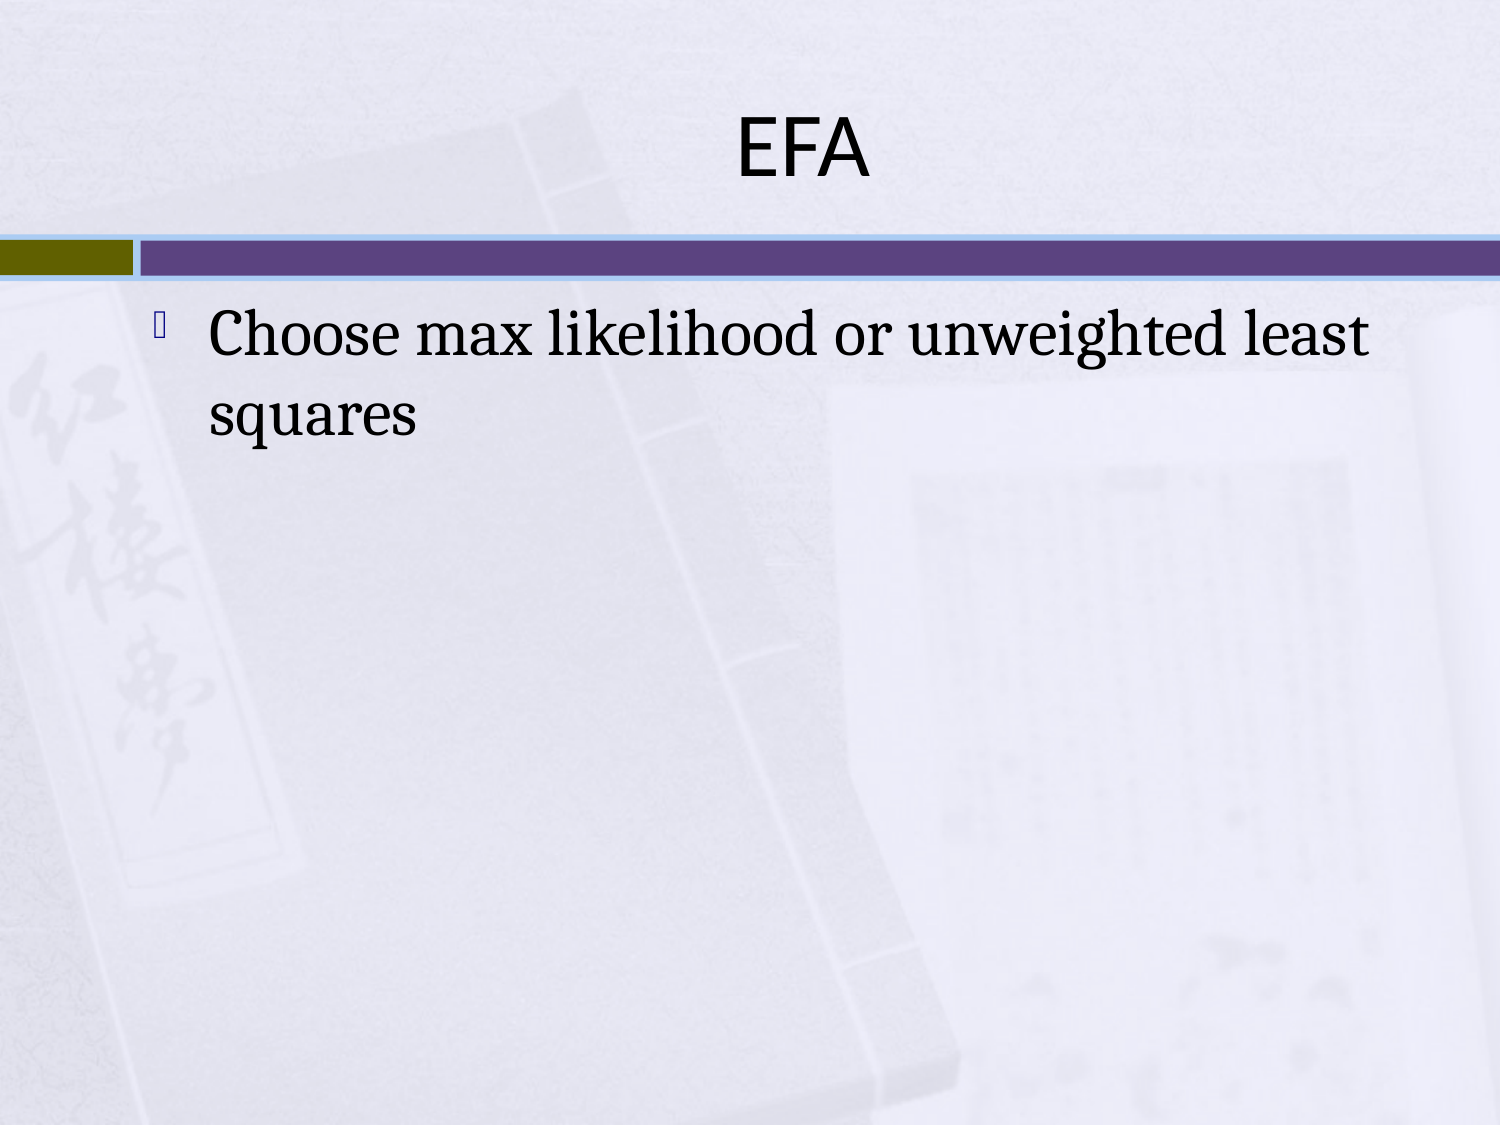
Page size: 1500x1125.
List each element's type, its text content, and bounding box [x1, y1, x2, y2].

title EFA [138, 46, 1489, 234]
list Choose max likelihood or unweighted least squares [138, 281, 1489, 1076]
